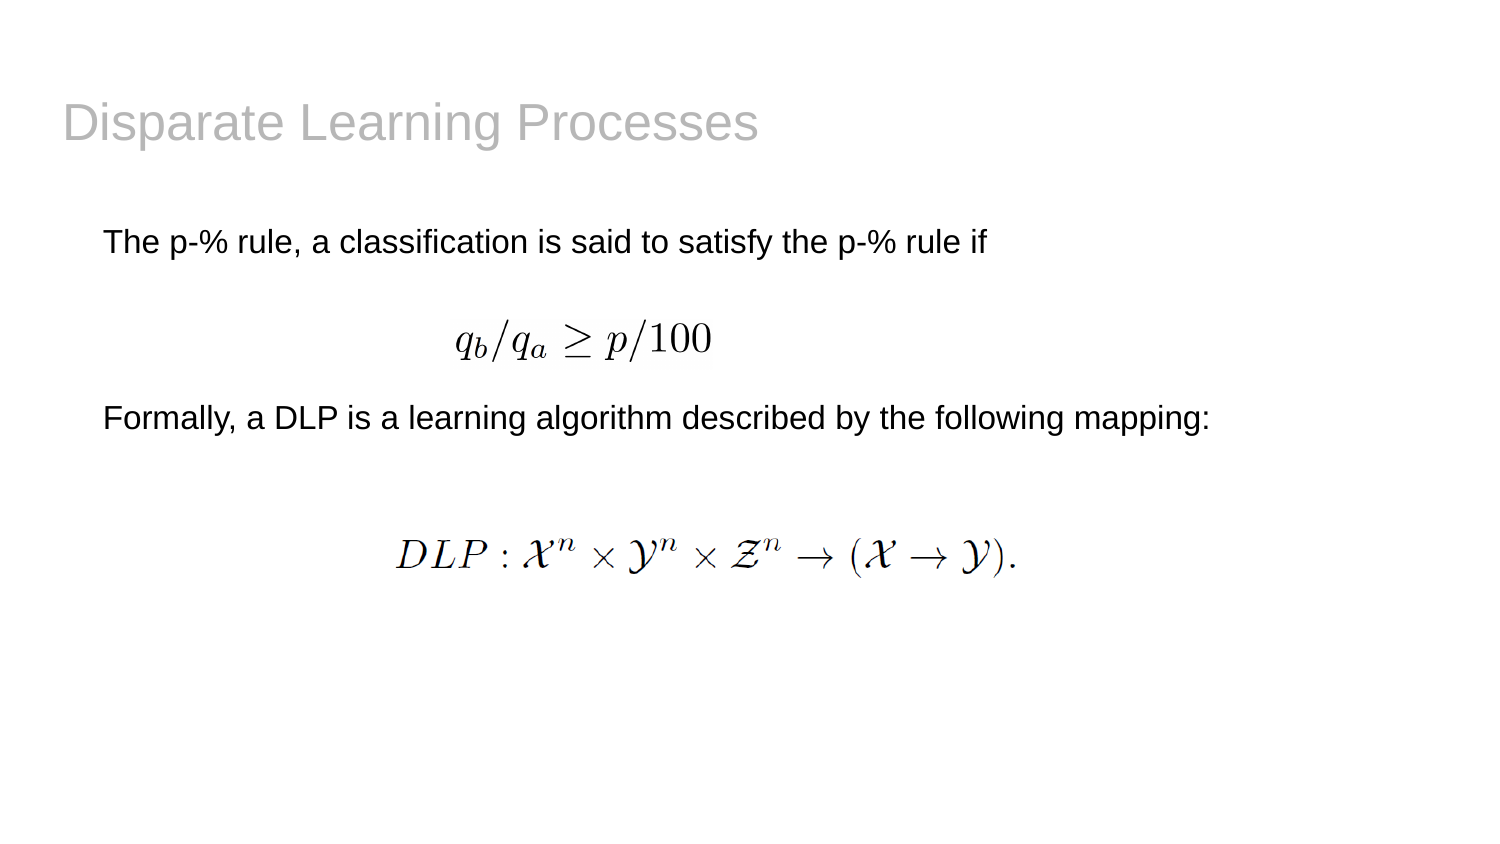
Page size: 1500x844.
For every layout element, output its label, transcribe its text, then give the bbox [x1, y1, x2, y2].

title Disparate Learning Processes [51, 72, 1449, 167]
text_box Formally, a DLP is a learning algorithm described by the following mapping: [88, 388, 1280, 444]
text_box The p-% rule, a classification is said to satisfy the p-% rule if [88, 213, 1137, 268]
picture [449, 319, 713, 370]
picture [380, 512, 1026, 591]
